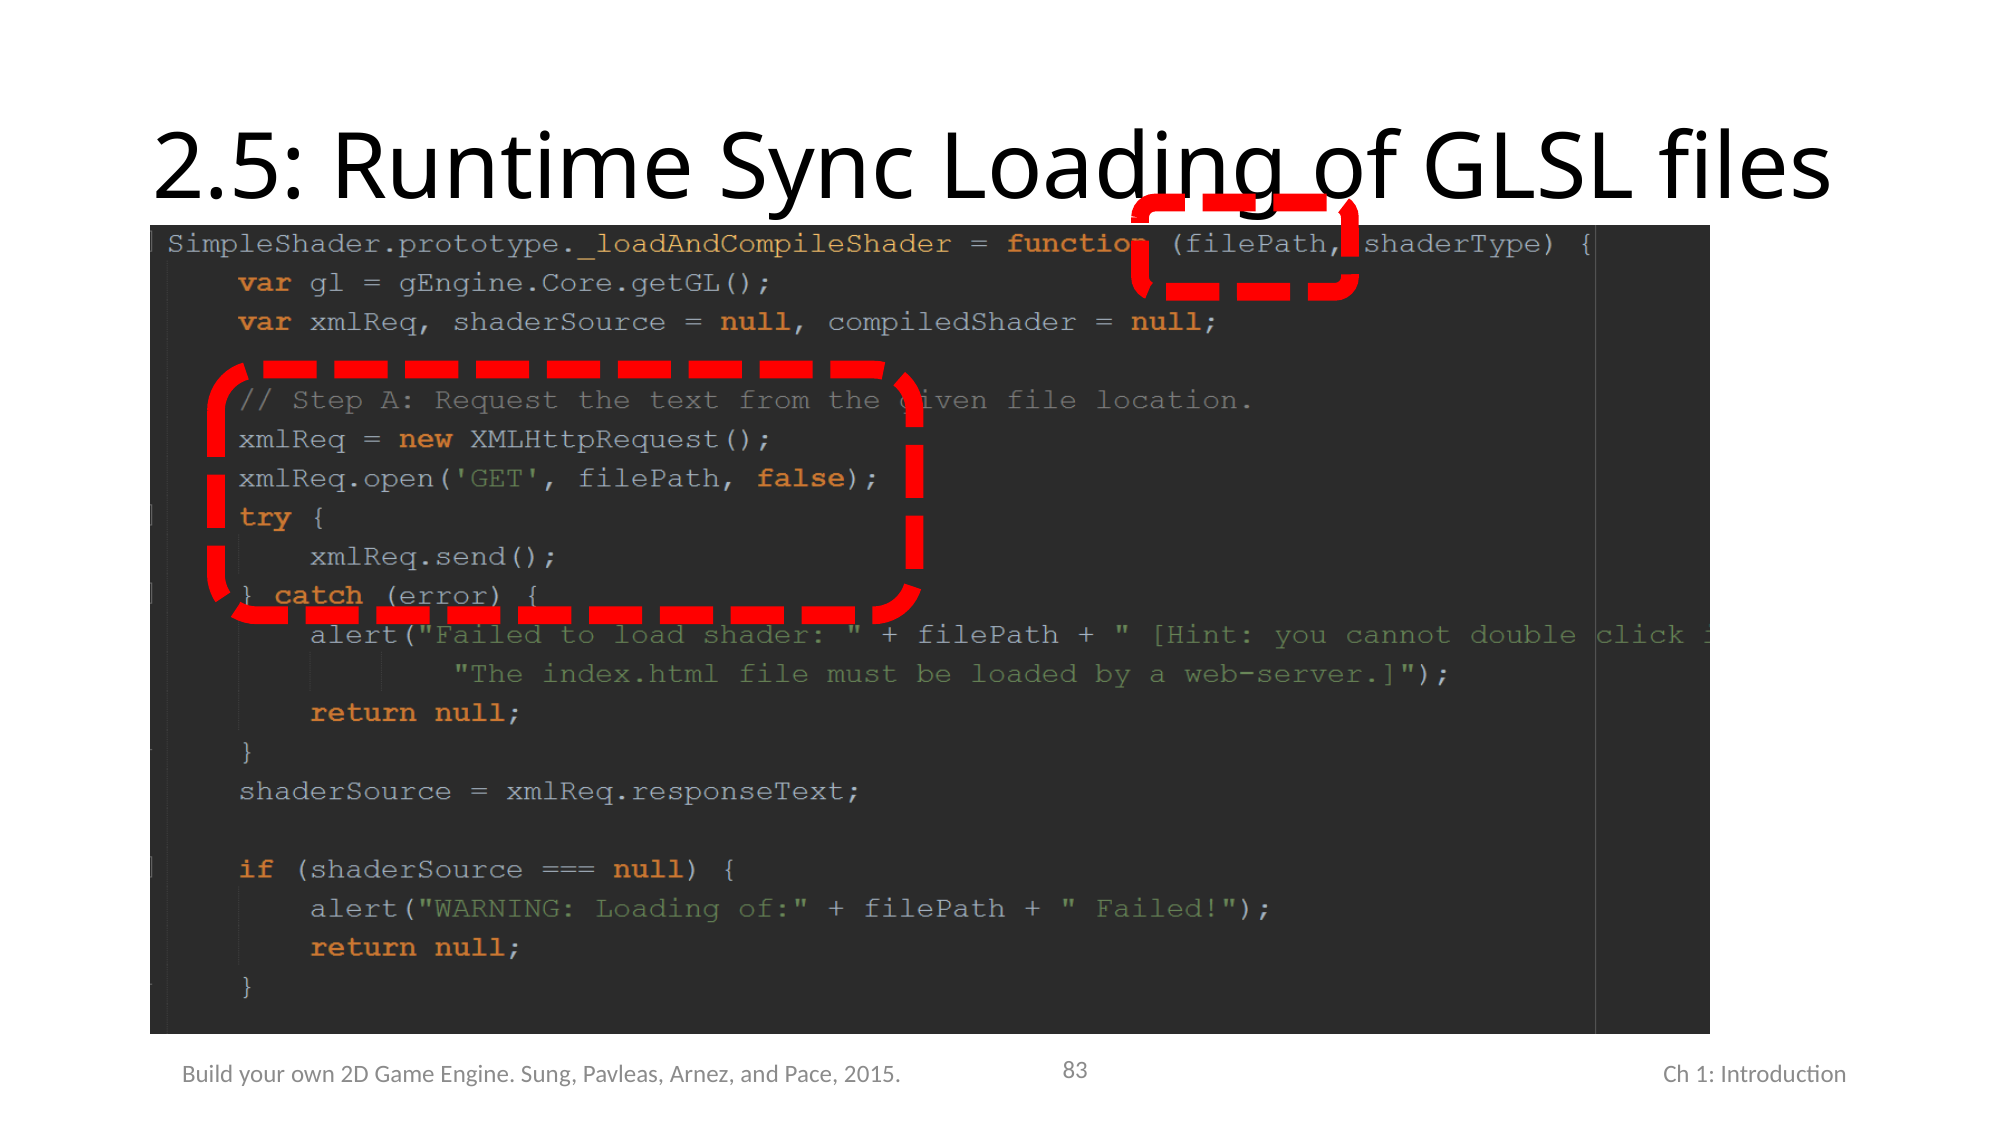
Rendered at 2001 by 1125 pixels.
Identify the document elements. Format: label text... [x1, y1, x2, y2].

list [150, 225, 1710, 1034]
title 2.5: Runtime Sync Loading of GLSL files [137, 59, 1863, 278]
text_box [1139, 201, 1351, 225]
